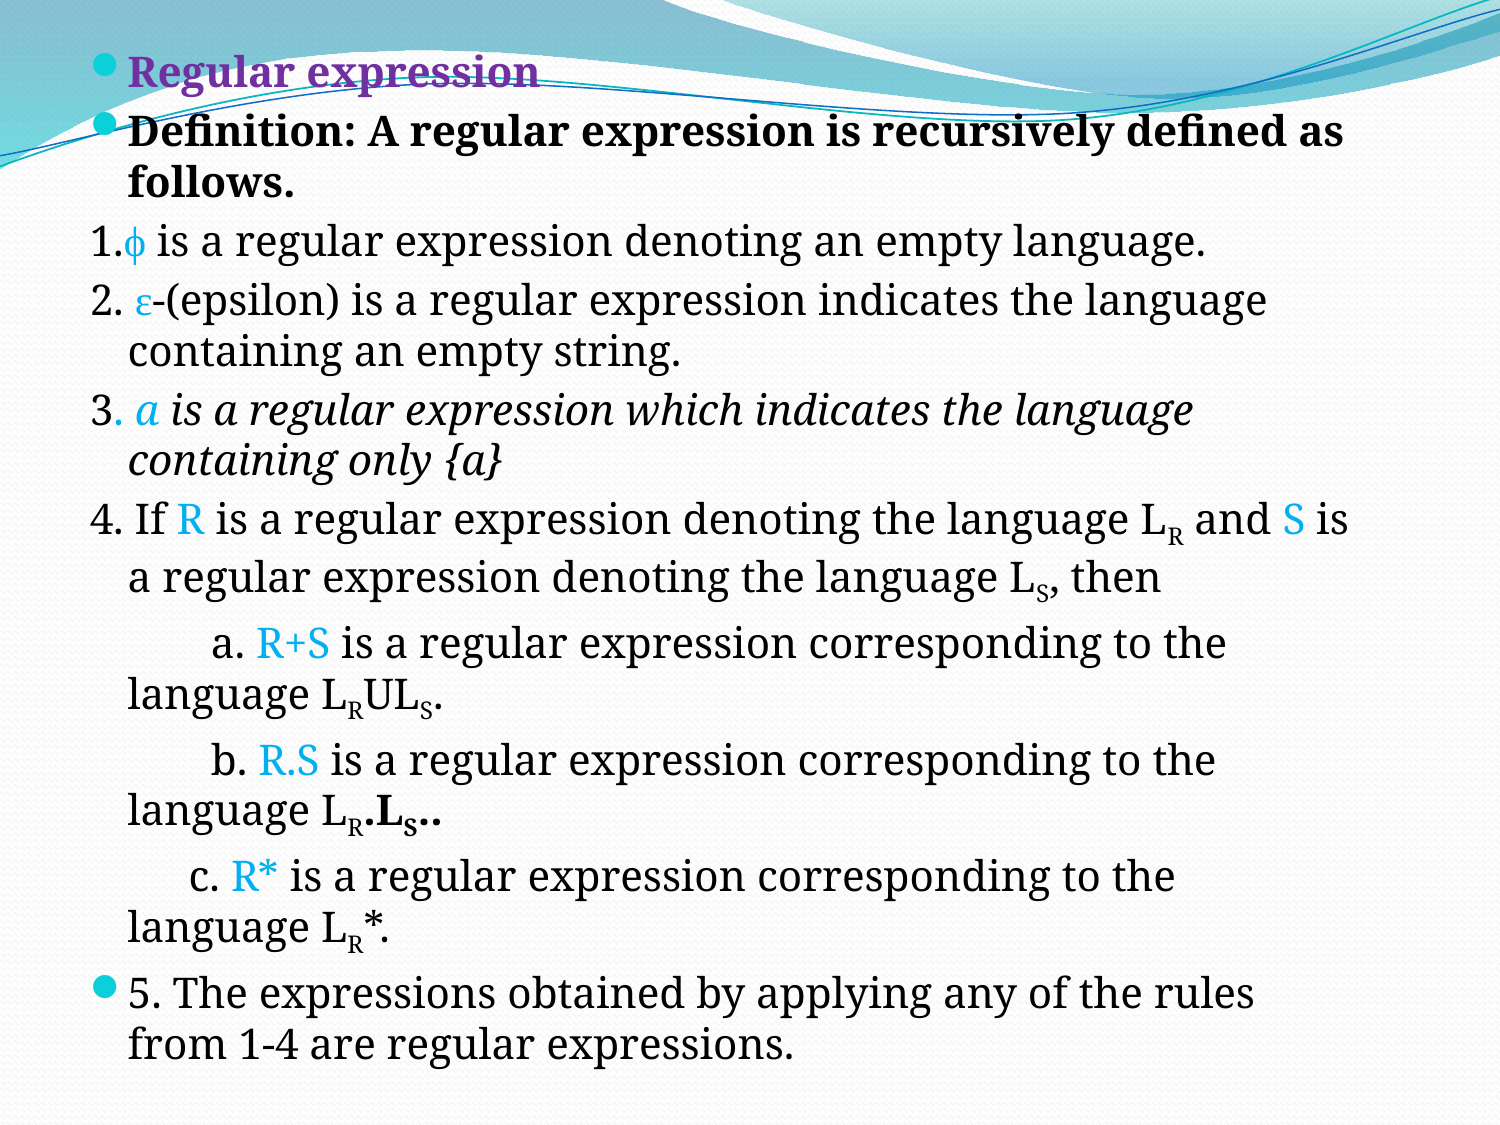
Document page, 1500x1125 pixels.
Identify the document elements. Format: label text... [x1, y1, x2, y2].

list Regular expression Definition: A regular expression is recursively defined as follows. 1.ϕ is a regular expression denoting an empty language. 2. ε-(epsilon) is a regular expression indicates the language containing an empty string. 3. a is a regular expression which indicates the language containing only {a} 4. If R is a regular expression denoting the language LR and S is a regular expression denoting the language LS, then a. R+S is a regular expression corresponding to the language LRULS. b. R.S is a regular expression corresponding to the language LR.LS.. c. R* is a regular expression corresponding to the language LR*. 5. The expressions obtained by applying any of the rules from 1-4 are regular expressions. [75, 37, 1375, 1088]
